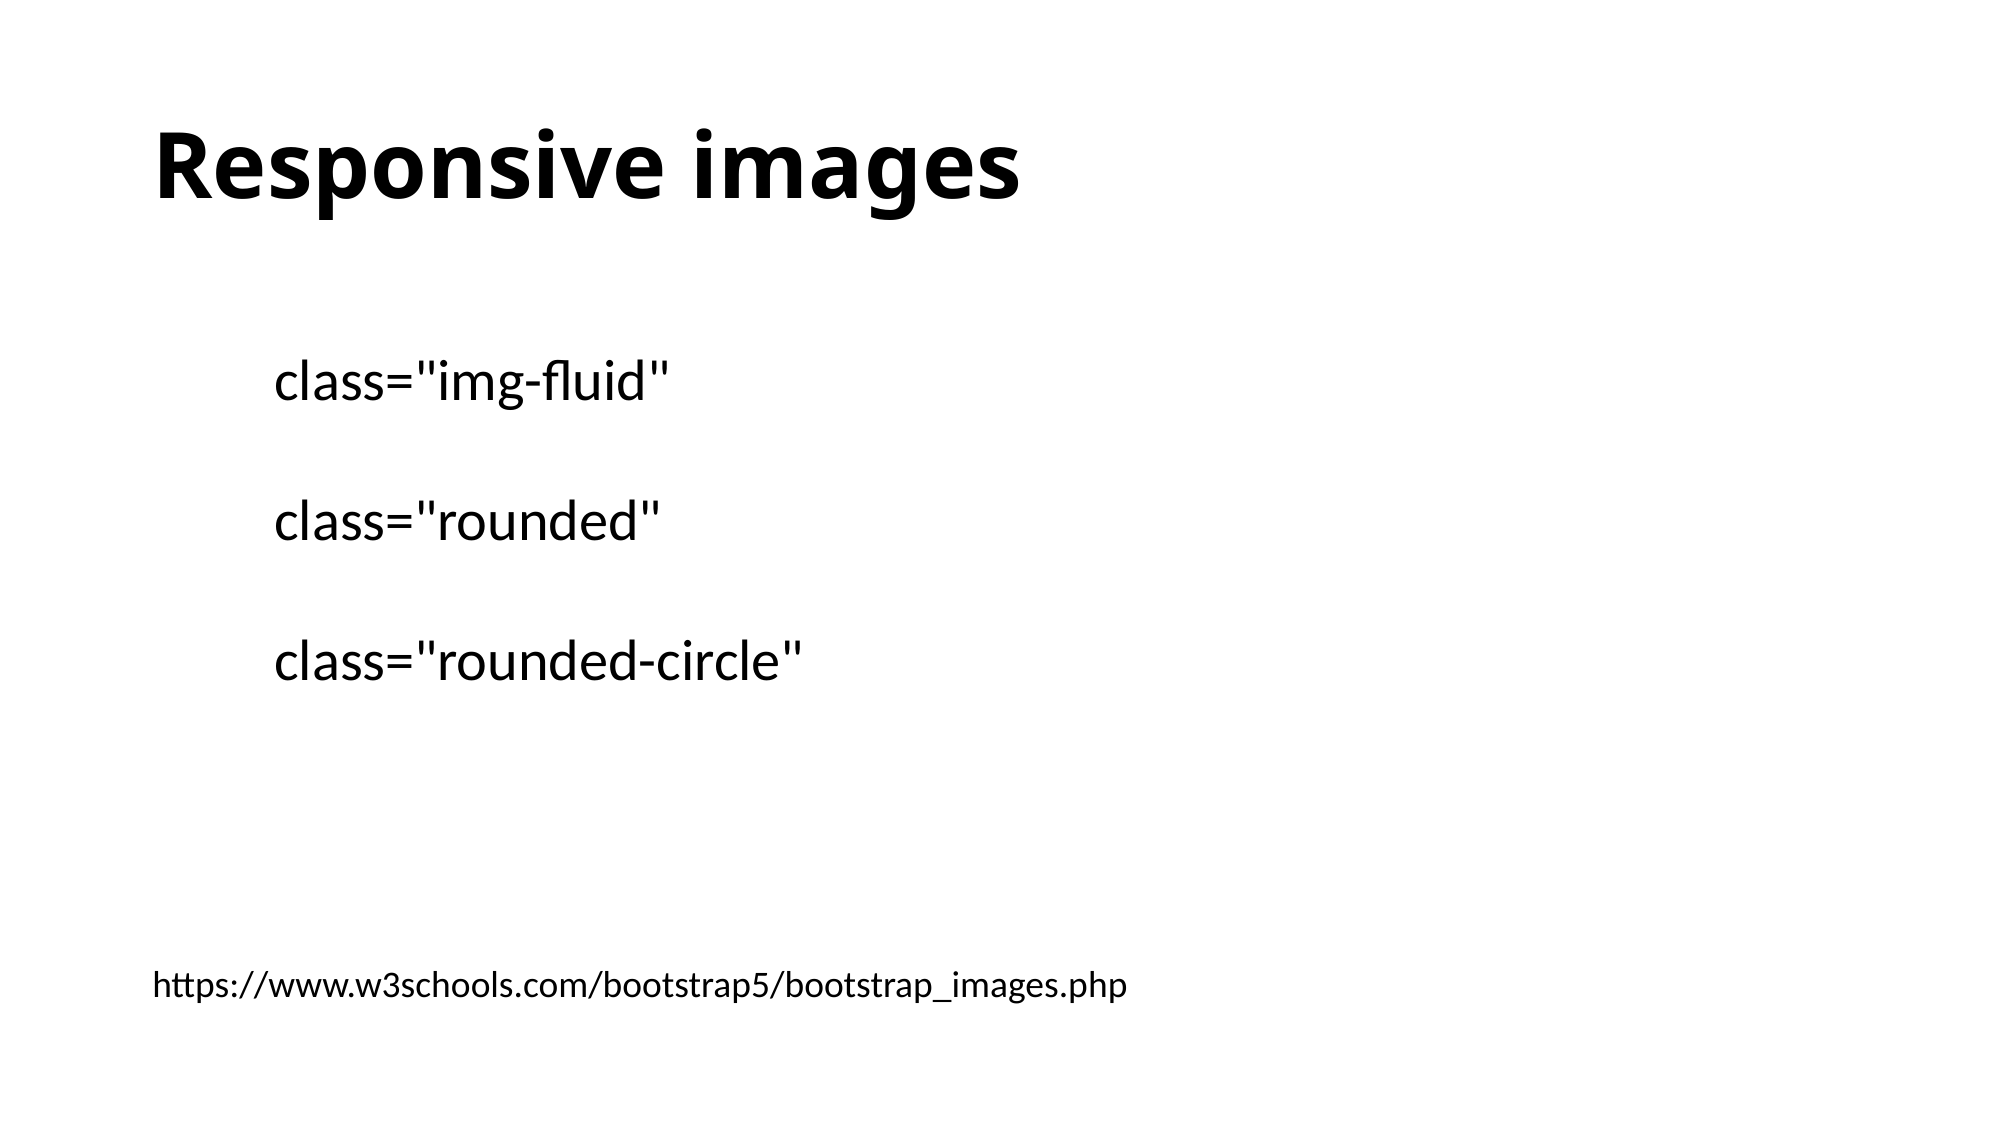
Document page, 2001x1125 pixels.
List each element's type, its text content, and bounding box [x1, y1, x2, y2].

text_box https://www.w3schools.com/bootstrap5/bootstrap_images.php [137, 952, 1720, 1013]
text_box class="img-fluid" class="rounded" class="rounded-circle" [259, 334, 1259, 840]
title Responsive images [137, 59, 1863, 278]
